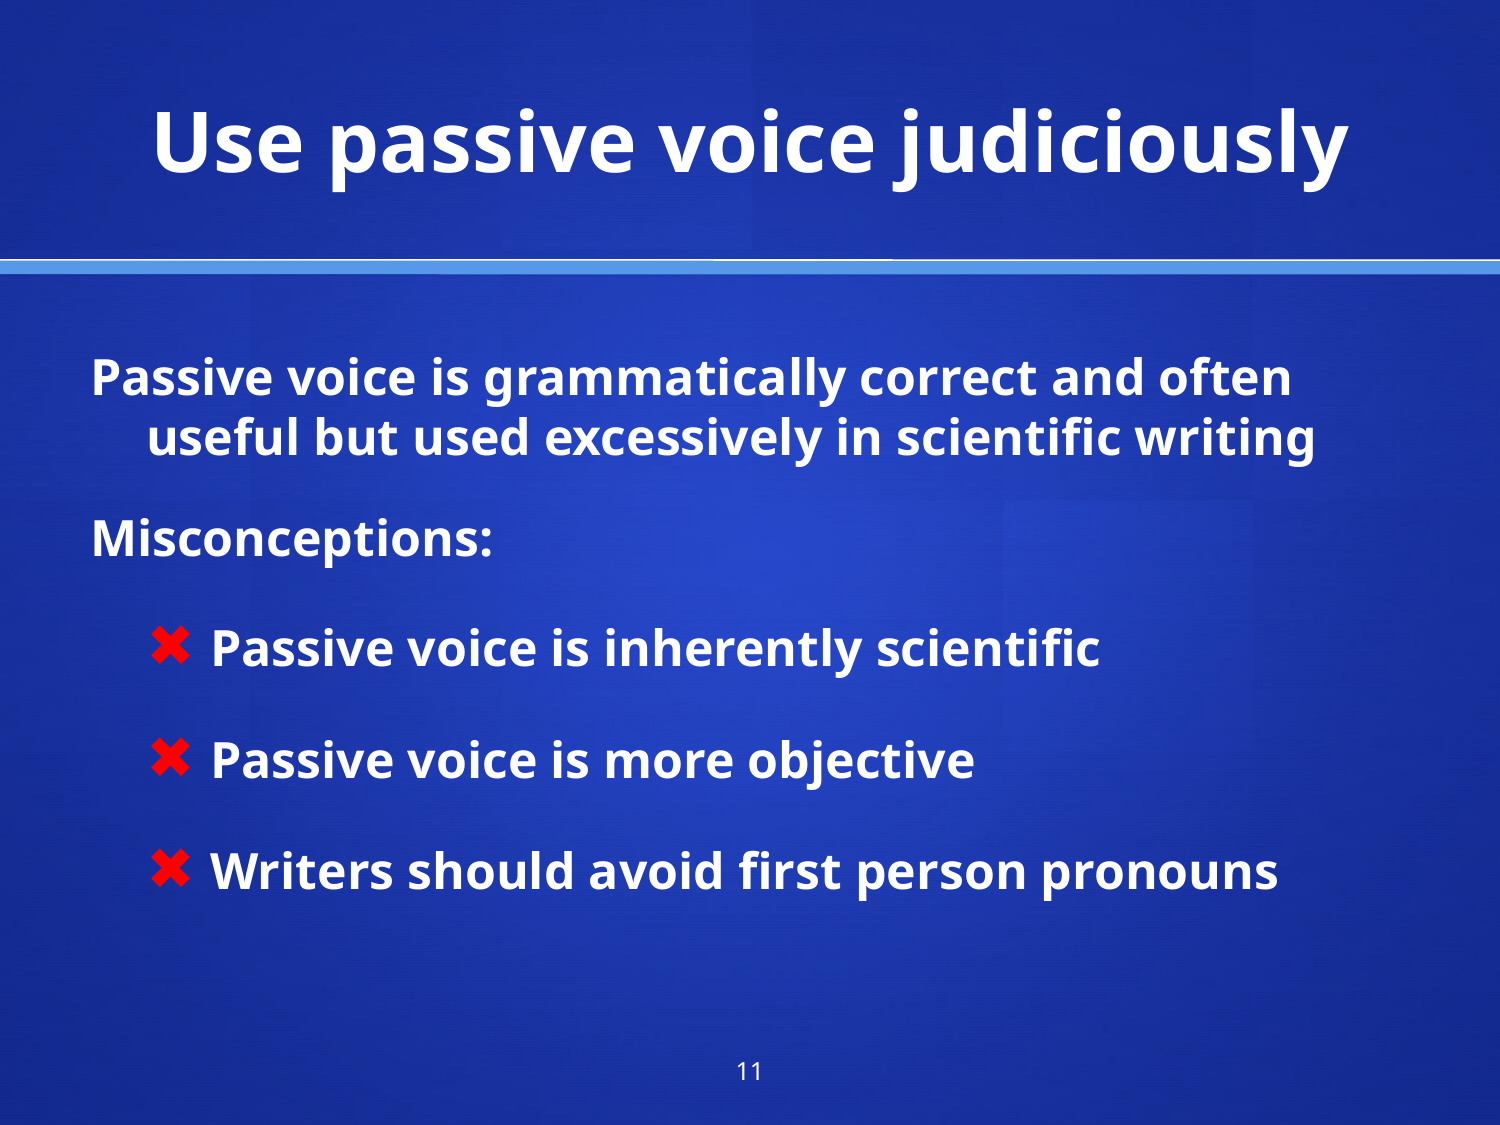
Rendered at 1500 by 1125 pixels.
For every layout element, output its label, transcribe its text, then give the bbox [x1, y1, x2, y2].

picture [0, 275, 1500, 1125]
text_box ‹#› [699, 1042, 800, 1103]
picture [0, 0, 1500, 259]
title Use passive voice judiciously [75, 45, 1425, 233]
list Passive voice is grammatically correct and often useful but used excessively in scientific writing Misconceptions: ✖ Passive voice is inherently scientific ✖ Passive voice is more objective ✖ Writers should avoid first person pronouns [75, 337, 1425, 988]
